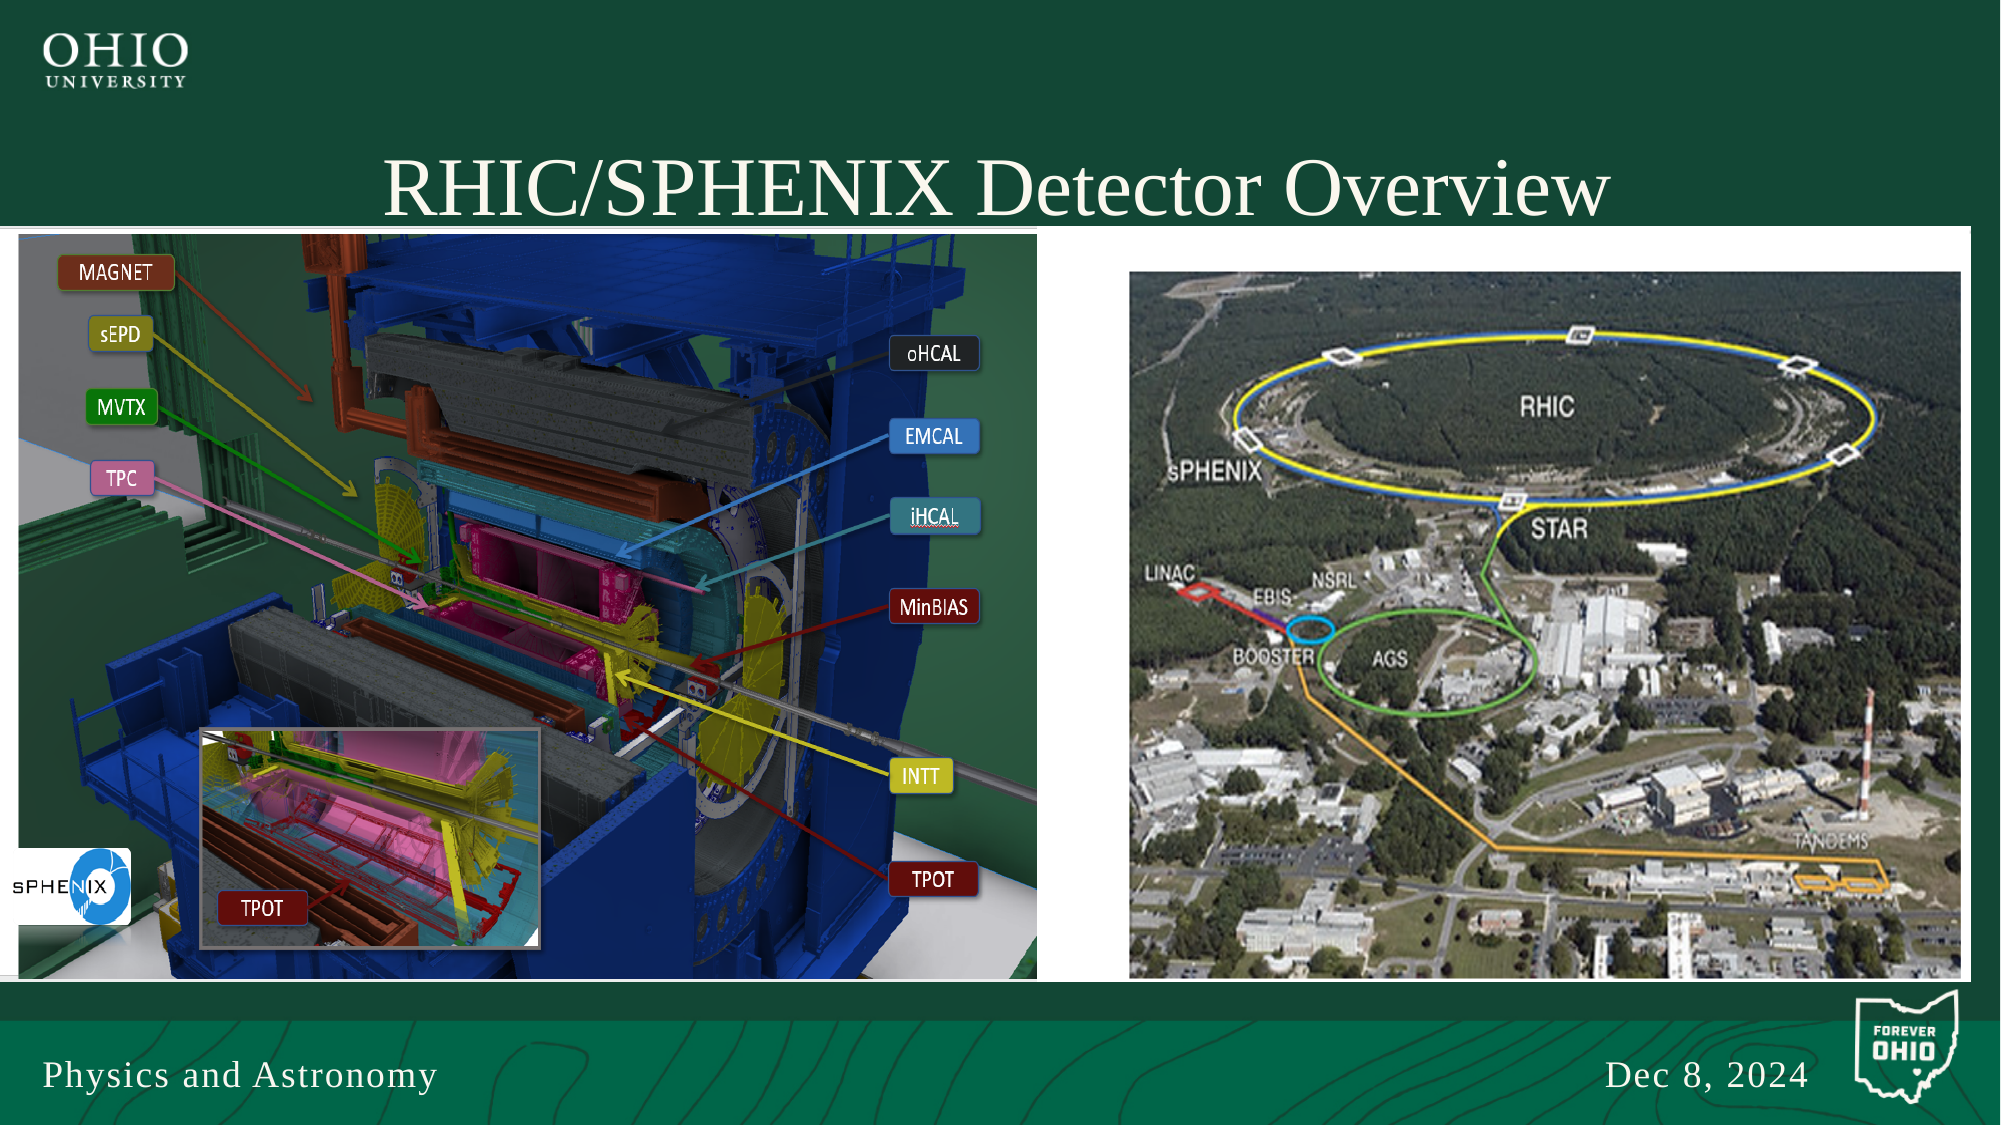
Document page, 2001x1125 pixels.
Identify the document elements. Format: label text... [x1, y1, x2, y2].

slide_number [1348, 1042, 1823, 1103]
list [0, 226, 1037, 983]
picture [0, 0, 2001, 1125]
title RHIC/SPHENIX Detector Overview [171, 22, 1823, 226]
footer Physics and Astronomy [27, 1042, 1338, 1103]
